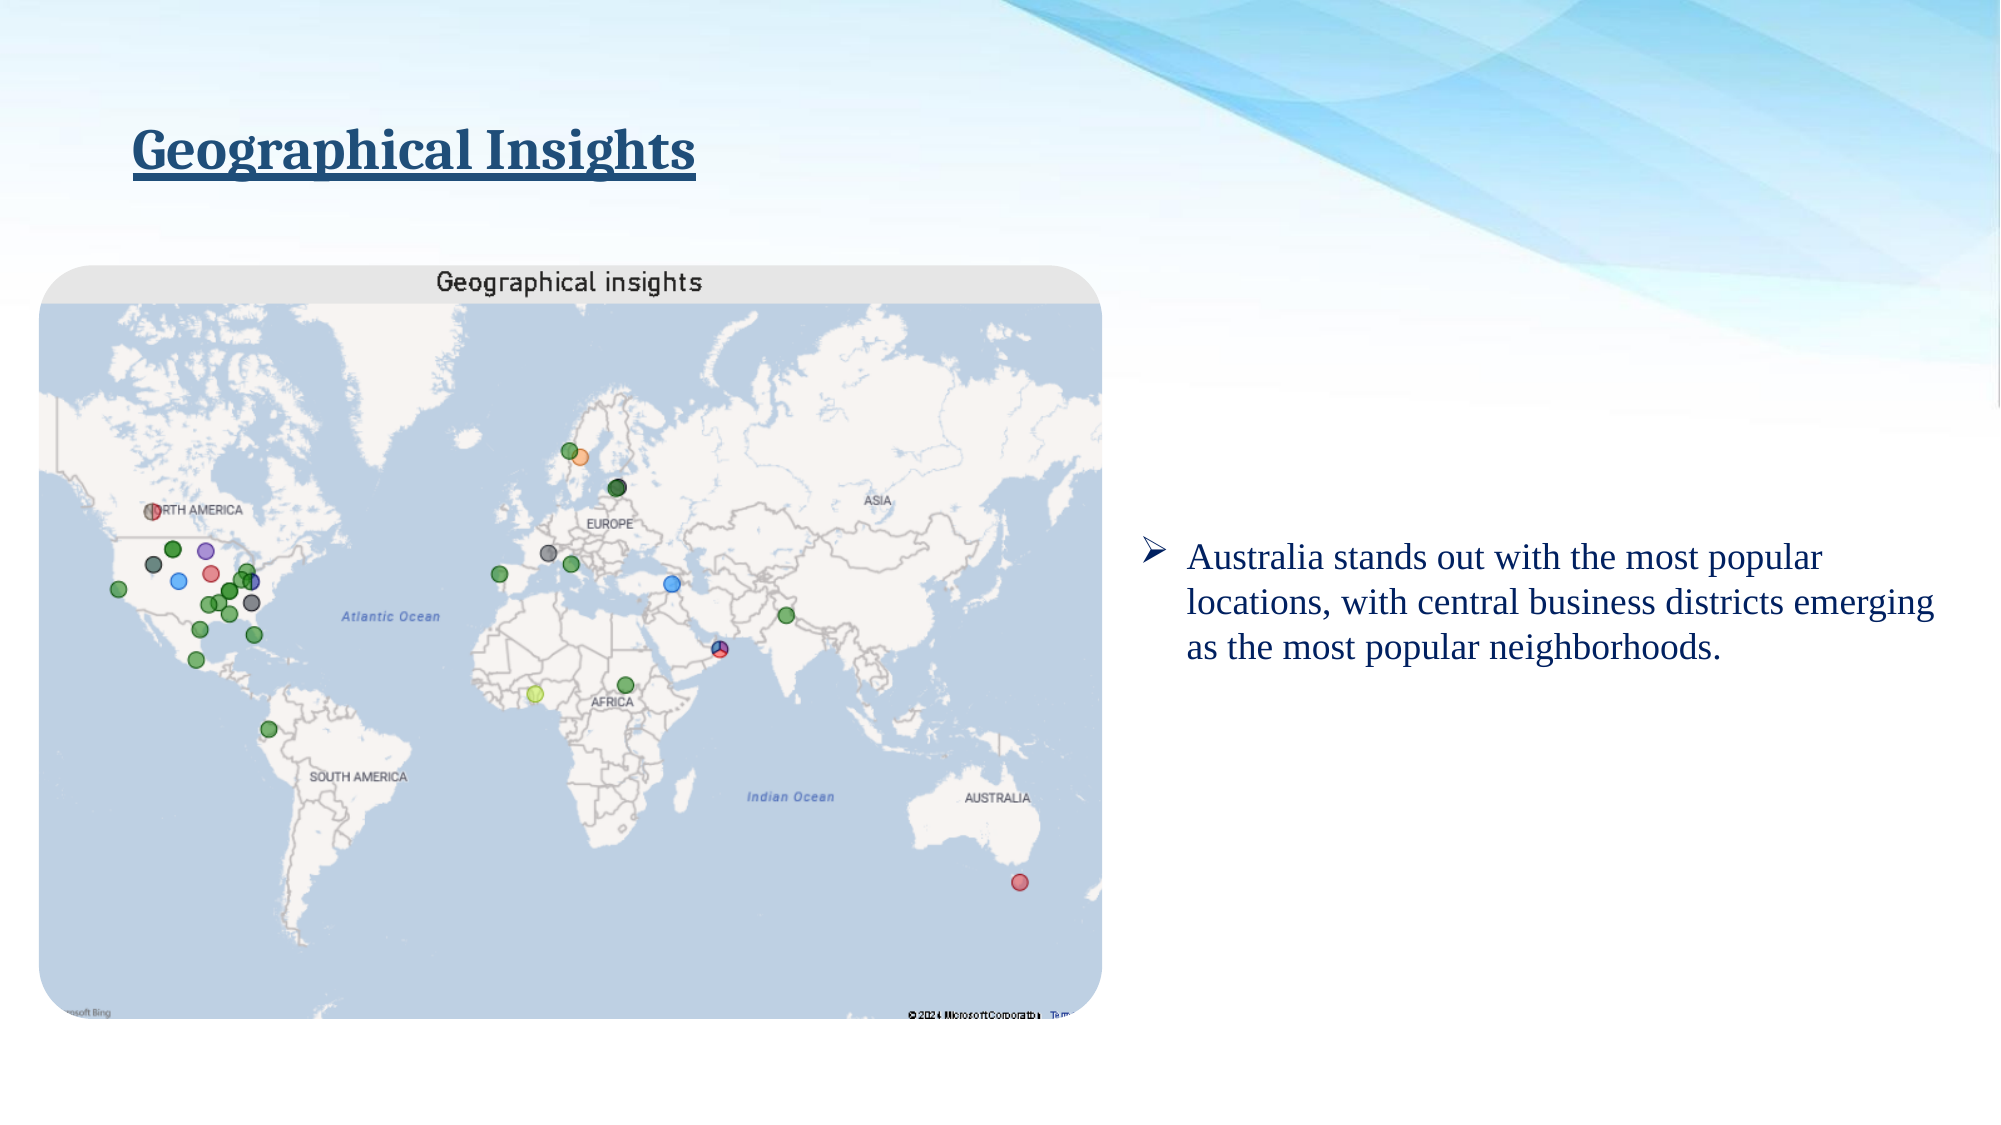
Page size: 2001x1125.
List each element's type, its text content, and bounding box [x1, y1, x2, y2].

text_box Australia stands out with the most popular locations, with central business districts emerging as the most popular neighborhoods. [1125, 524, 1975, 675]
picture [0, 0, 2000, 1020]
title Geographical Insights [130, 108, 1163, 299]
